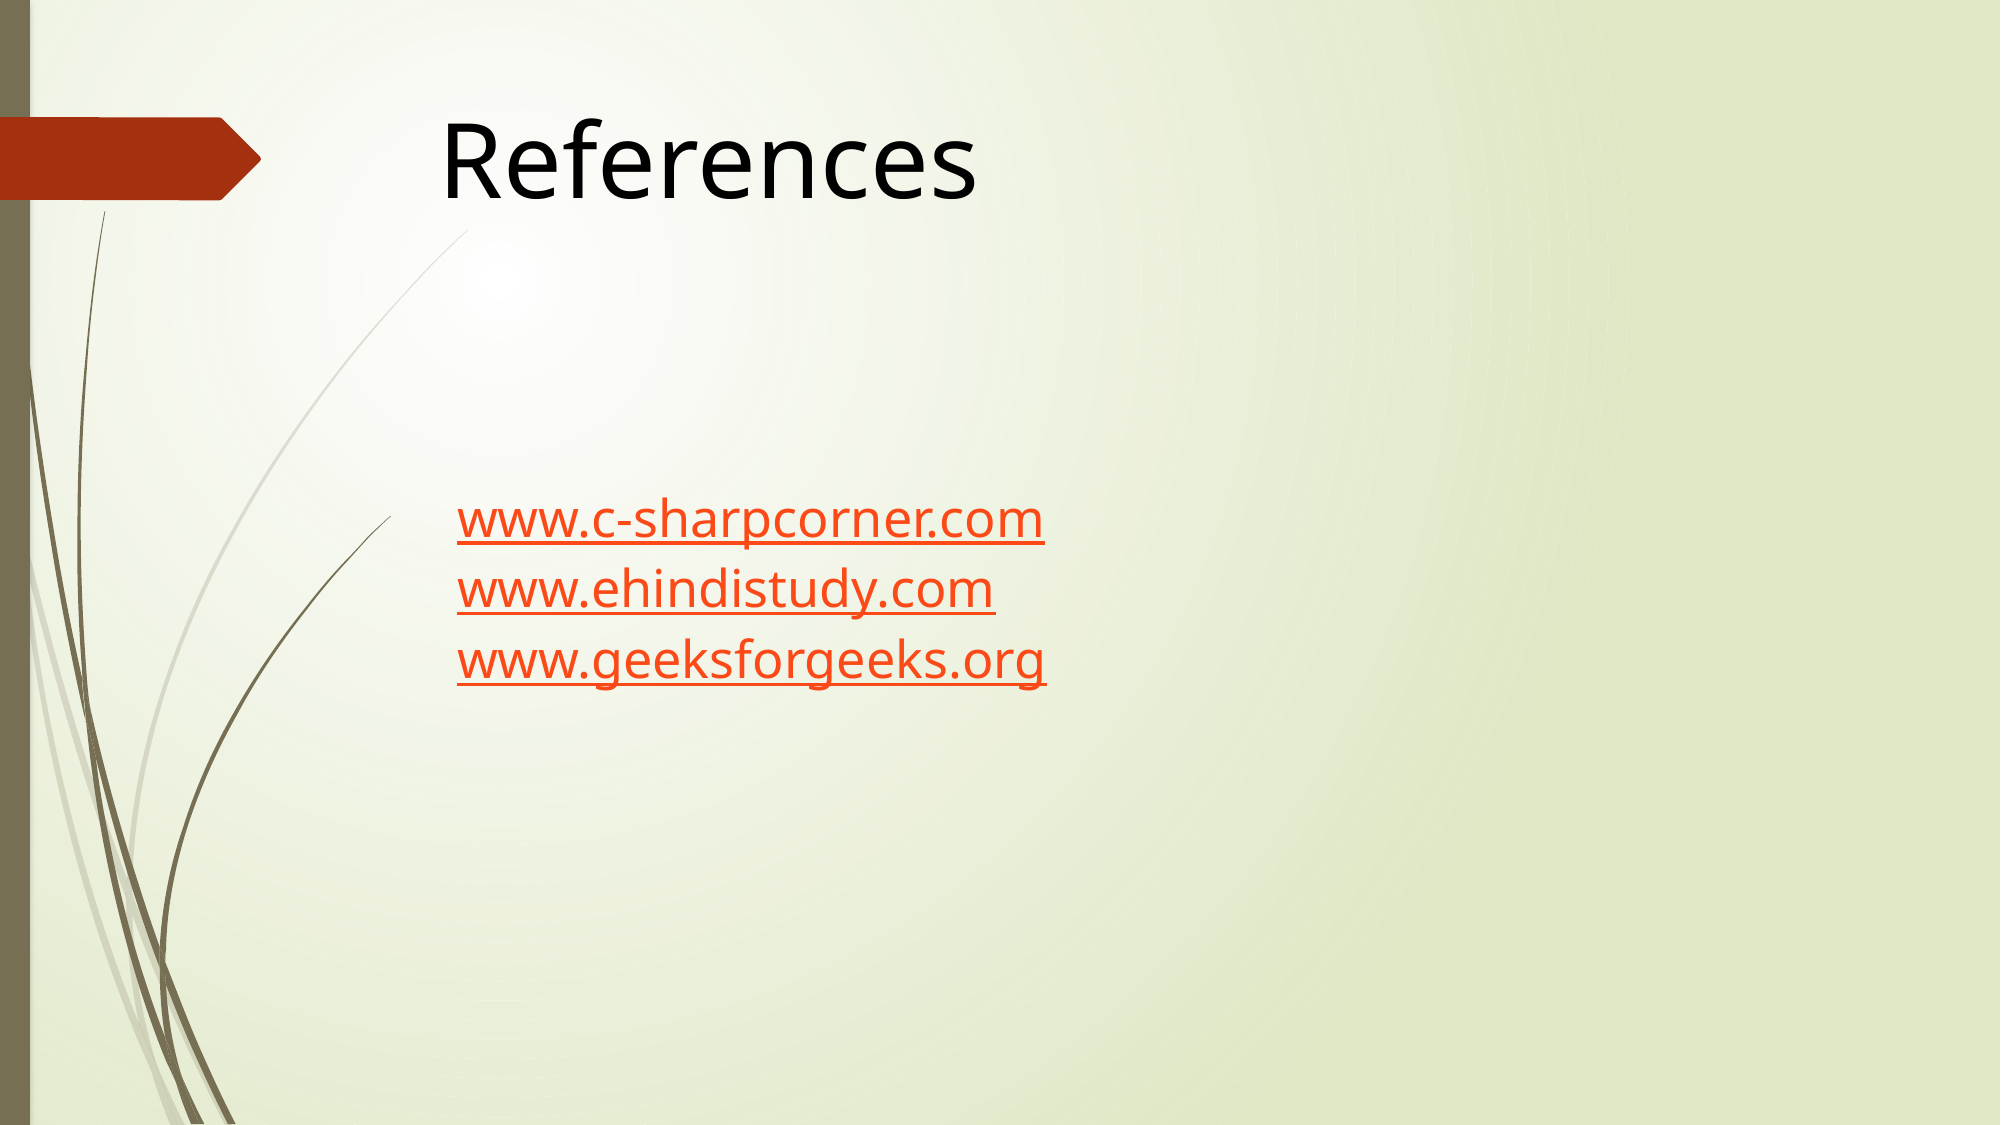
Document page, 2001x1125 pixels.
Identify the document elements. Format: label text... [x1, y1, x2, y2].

text_box www.c-sharpcorner.com www.ehindistudy.com www.geeksforgeeks.org [442, 477, 1681, 767]
text_box References [423, 87, 1145, 227]
